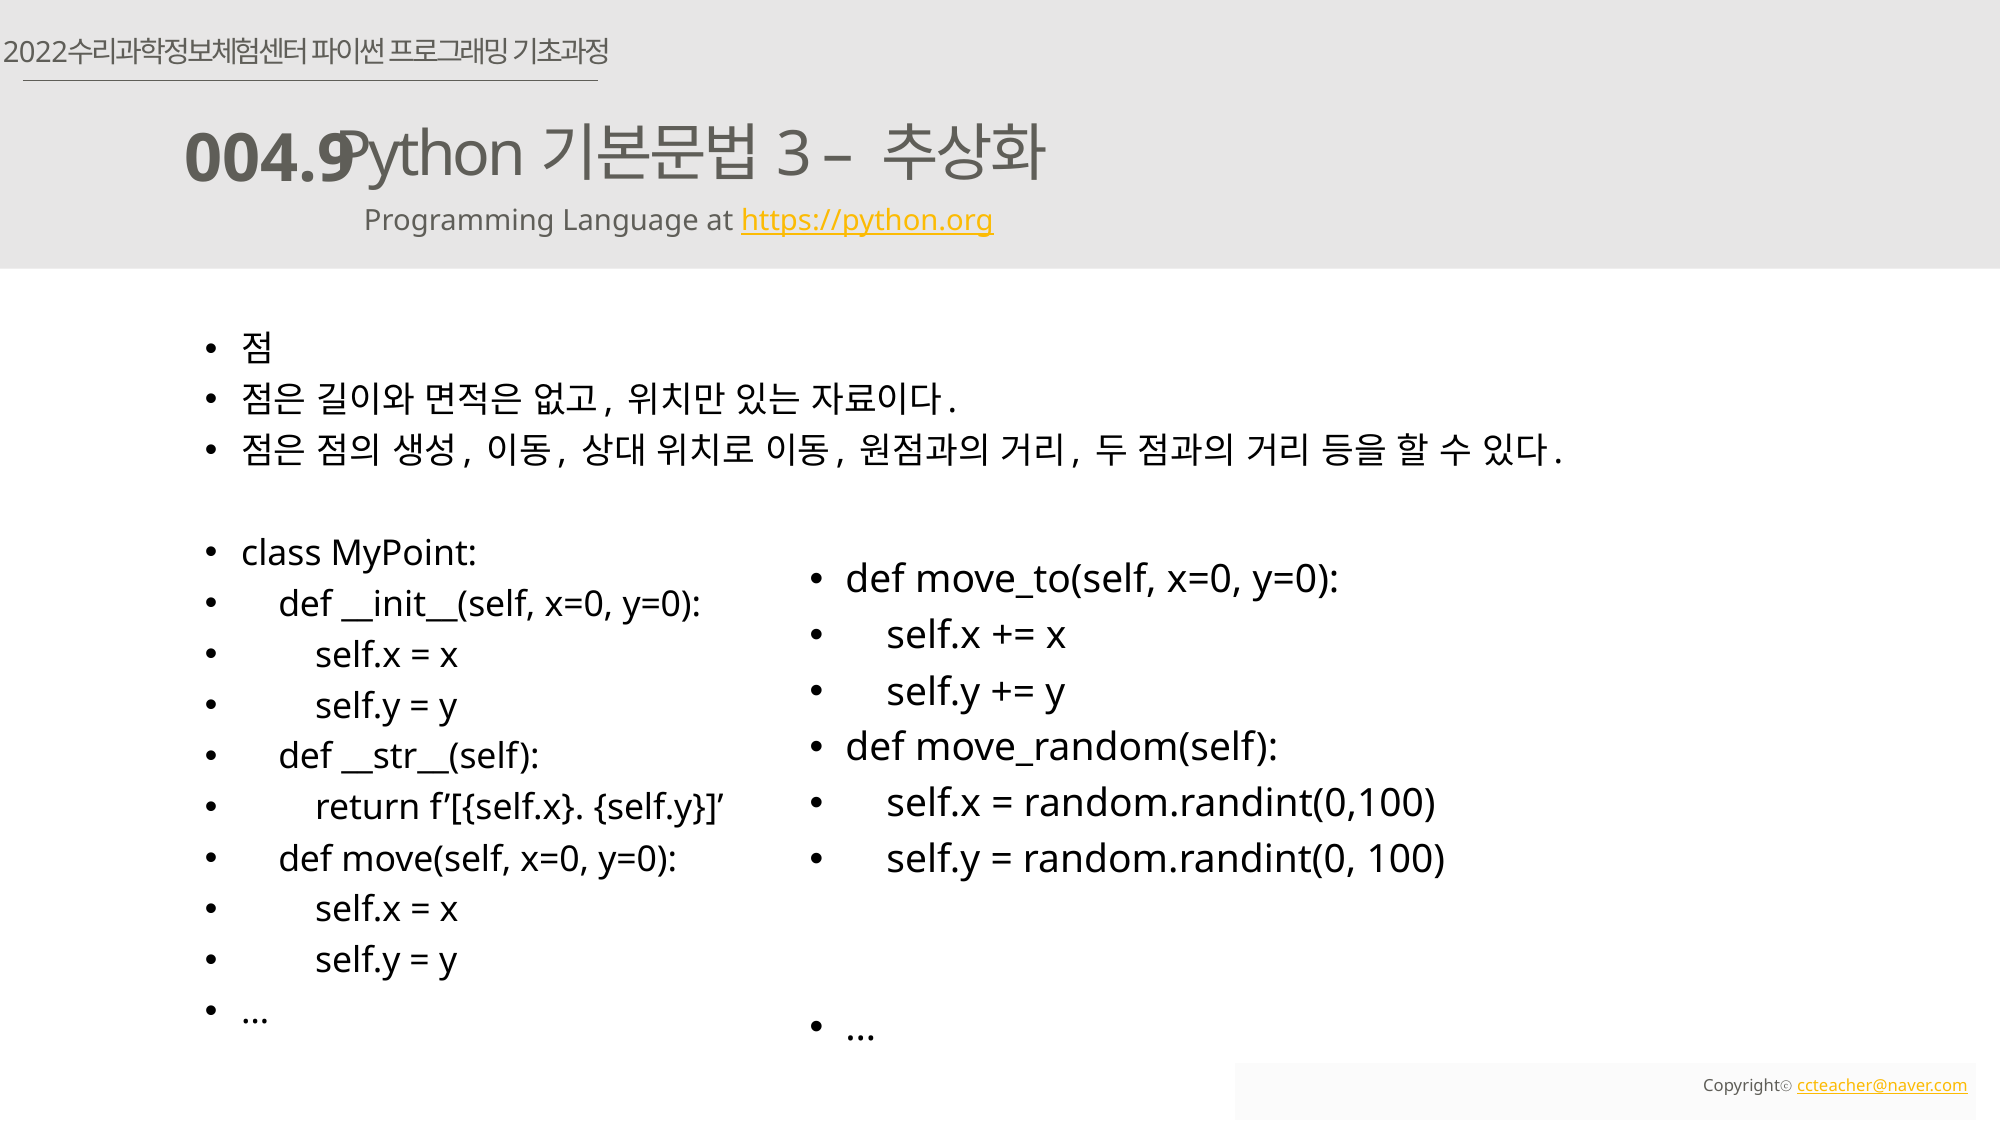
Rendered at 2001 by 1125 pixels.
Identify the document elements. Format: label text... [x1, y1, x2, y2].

text_box def move_to(self, x=0, y=0): self.x += x self.y += y def move_random(self): self.x = random.randint(0,100) self.y = random.randint(0, 100) … [794, 323, 2000, 1061]
text_box Python기본문법3 – 추상화 [319, 105, 1063, 196]
text_box Copyrightⓒ ccteacher@naver.com [1687, 1067, 1983, 1125]
text_box 점 점은 길이와 면적은 없고, 위치만 있는 자료이다. 점은 점의 생성, 이동, 상대 위치로 이동, 원점과의 거리, 두 점과의 거리 등을 할 수 있다. class MyPoint: def __init__(self, x=0, y=0): self.x = x self.y = y def __str__(self): return f’[{self.x}. {self.y}]’ def move(self, x=0, y=0): self.x = x self.y = y … [189, 323, 794, 1061]
text_box 004.9 [169, 111, 349, 202]
picture [1235, 1063, 1976, 1120]
text_box 수리과학정보체험센터 파이썬 프로그래밍 기초과정 [0, 25, 627, 111]
text_box Programming Language at https://python.org [349, 193, 1009, 319]
text_box [0, 0, 2000, 270]
